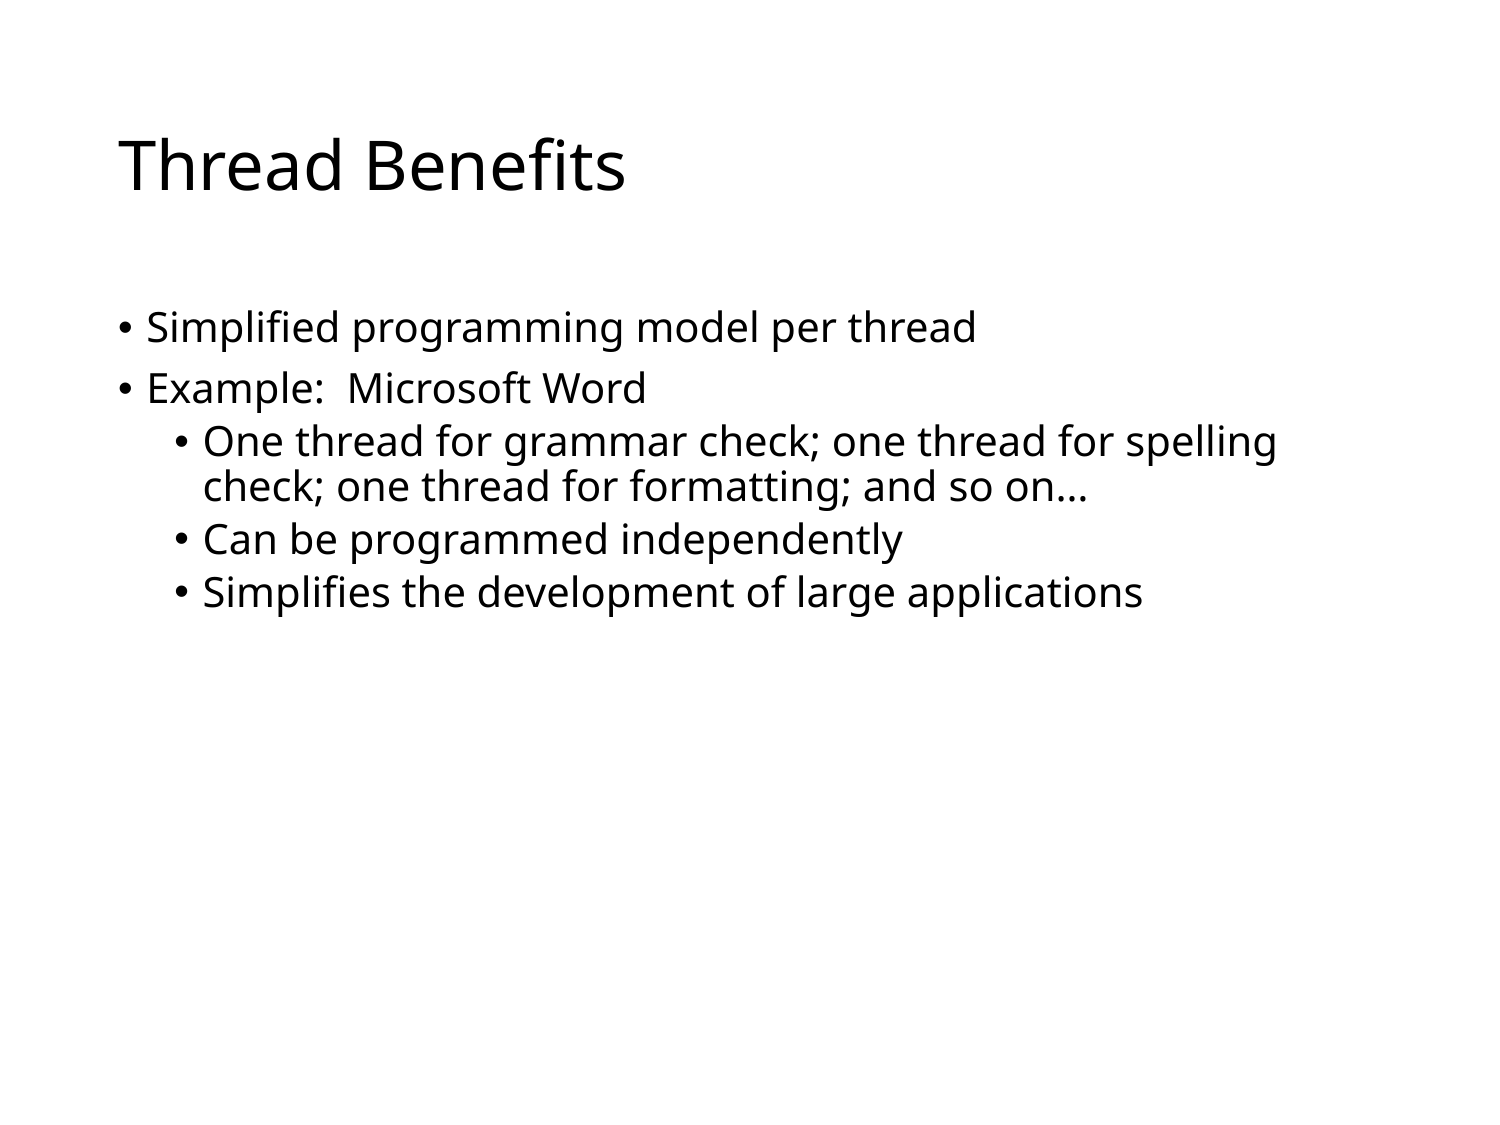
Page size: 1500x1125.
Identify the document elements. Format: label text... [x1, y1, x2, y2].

list Simplified programming model per thread Example: Microsoft Word One thread for grammar check; one thread for spelling check; one thread for formatting; and so on… Can be programmed independently Simplifies the development of large applications [103, 299, 1397, 1014]
title Thread Benefits [103, 59, 1397, 278]
